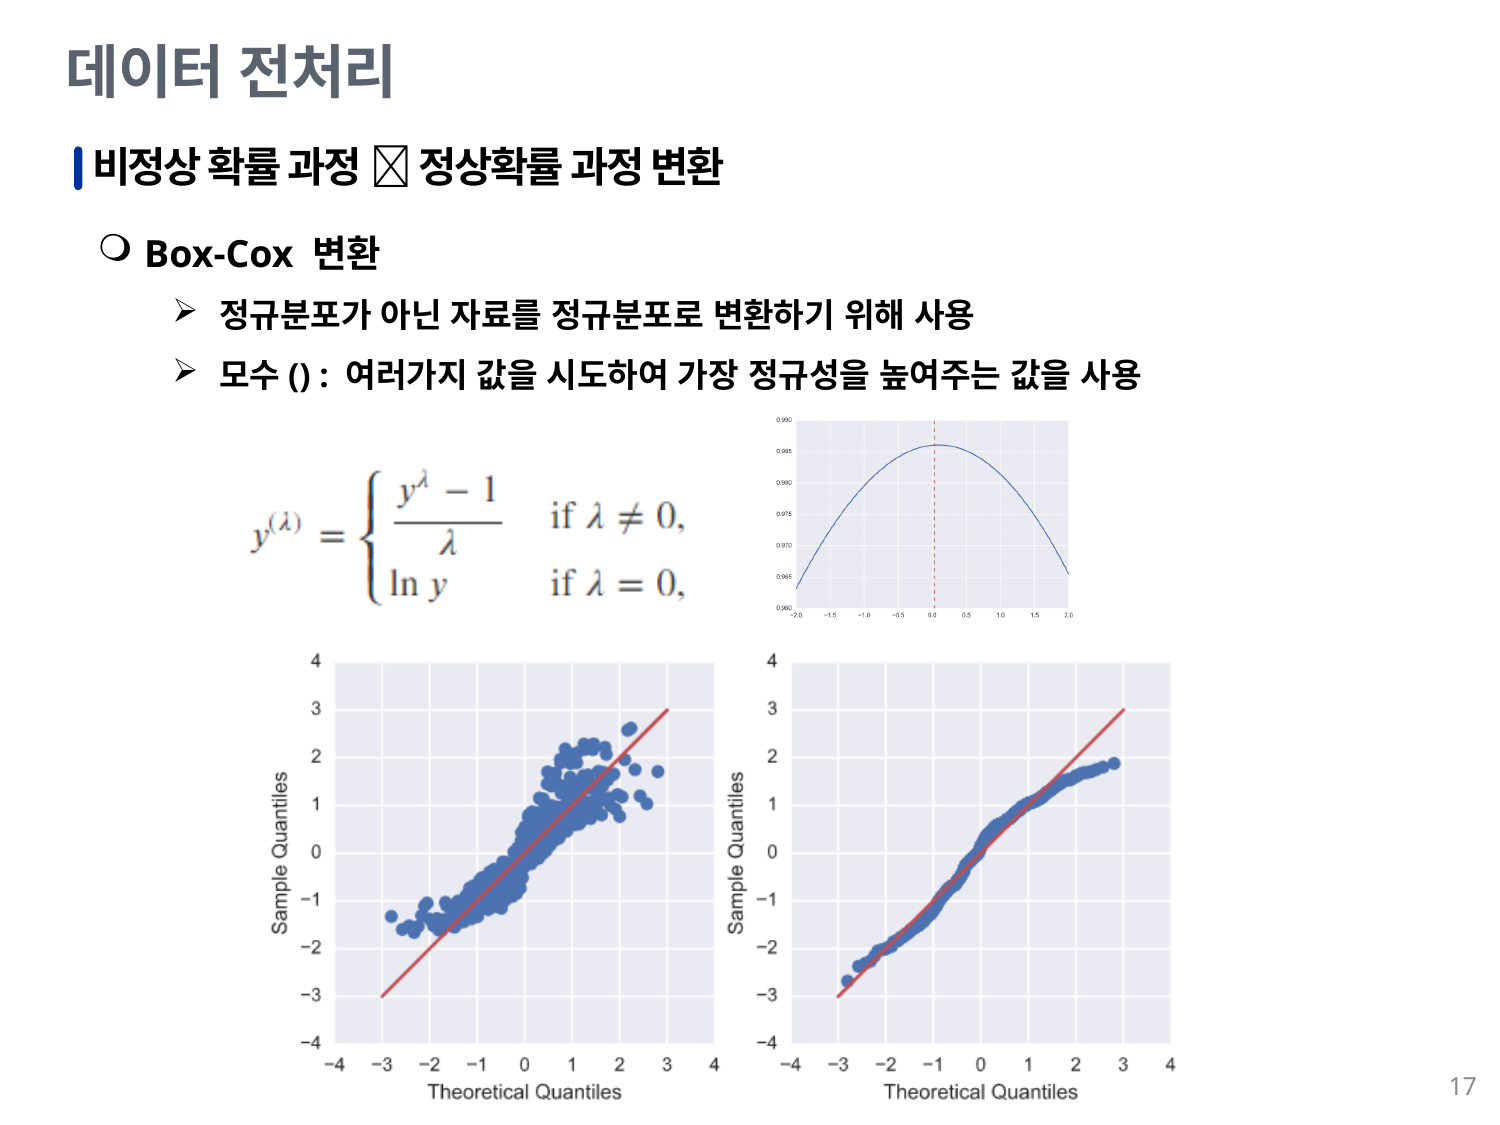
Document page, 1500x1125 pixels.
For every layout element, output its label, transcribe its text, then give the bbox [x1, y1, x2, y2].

text_box 데이터 전처리 [50, 28, 413, 113]
text_box [72, 144, 85, 193]
text_box 비정상 확률 과정  정상확률 과정 변환 [92, 140, 1462, 191]
picture [769, 412, 1078, 623]
slide_number 16 [1195, 1057, 1492, 1118]
picture [231, 453, 1191, 1118]
